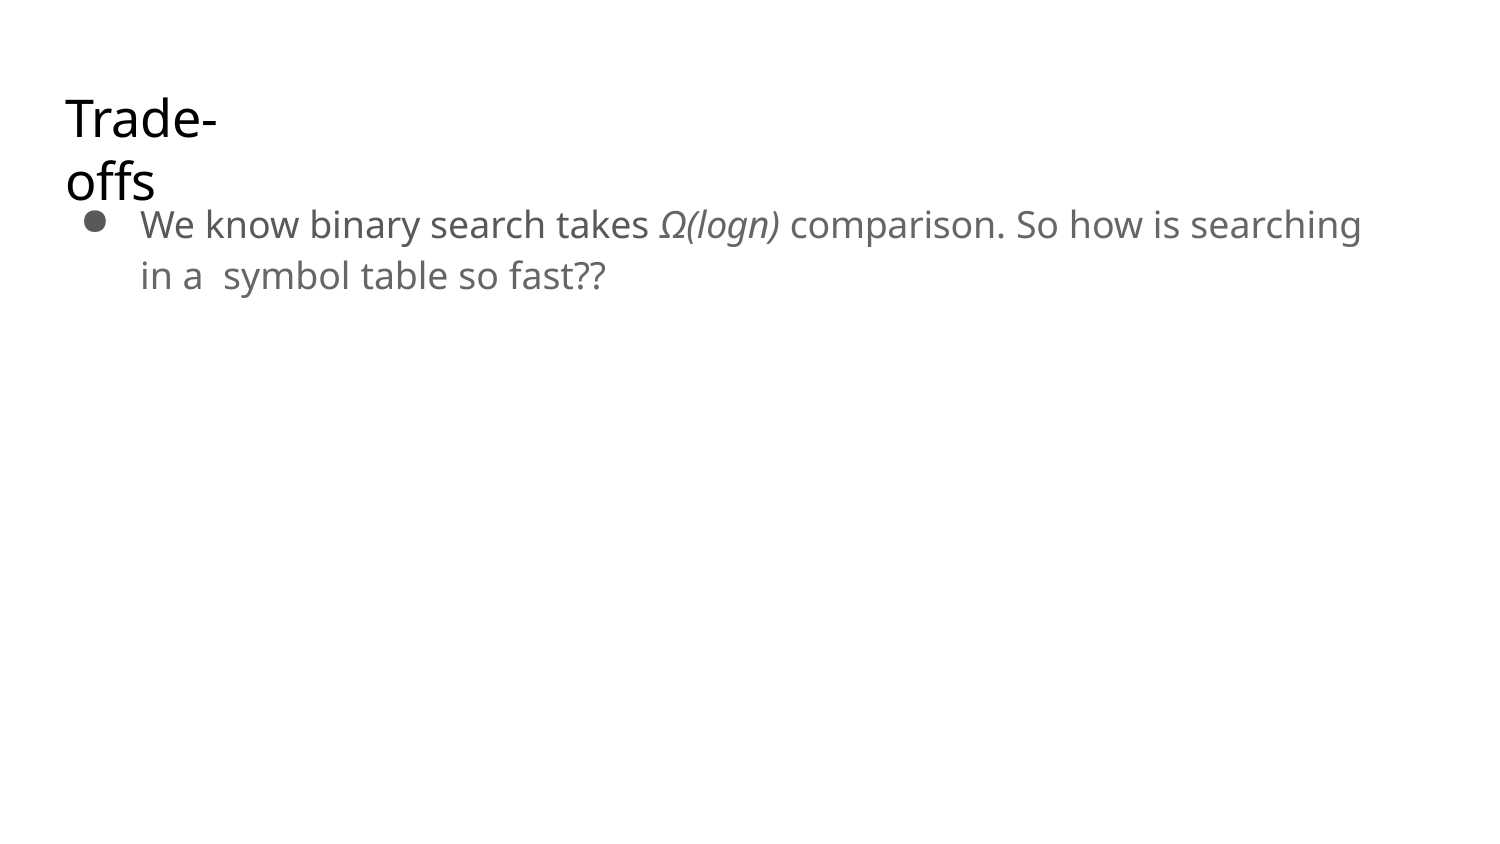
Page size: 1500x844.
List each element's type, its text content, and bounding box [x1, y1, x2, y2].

title Trade-offs [63, 82, 304, 227]
text_box We know binary search takes Ω(logn) comparison. So how is searching in a symbol table so fast?? [77, 192, 1396, 298]
